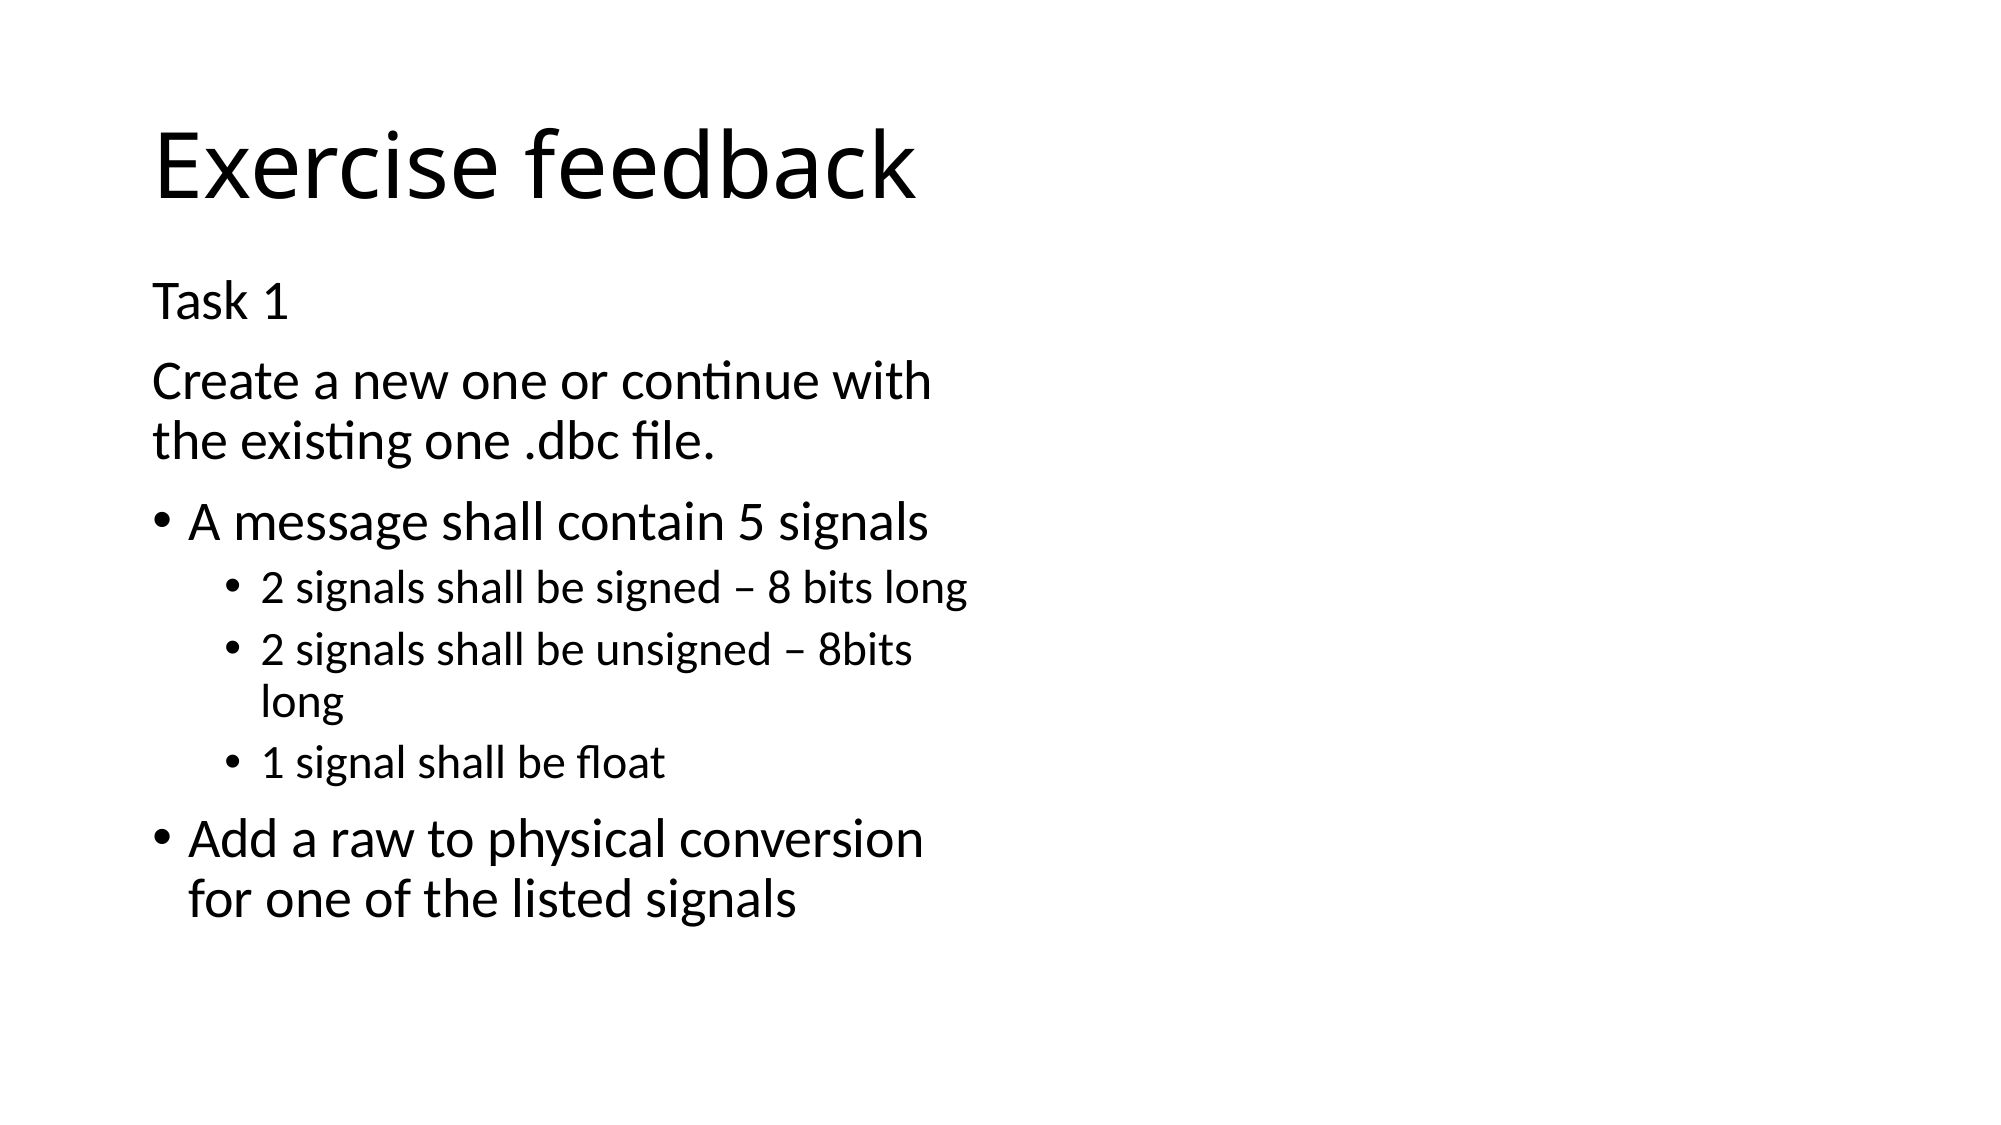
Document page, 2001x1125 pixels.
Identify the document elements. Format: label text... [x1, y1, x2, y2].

list Task 1 Create a new one or continue with the existing one .dbc file. A message shall contain 5 signals 2 signals shall be signed – 8 bits long 2 signals shall be unsigned – 8bits long 1 signal shall be float Add a raw to physical conversion for one of the listed signals [137, 263, 988, 978]
title Exercise feedback [137, 59, 1863, 278]
